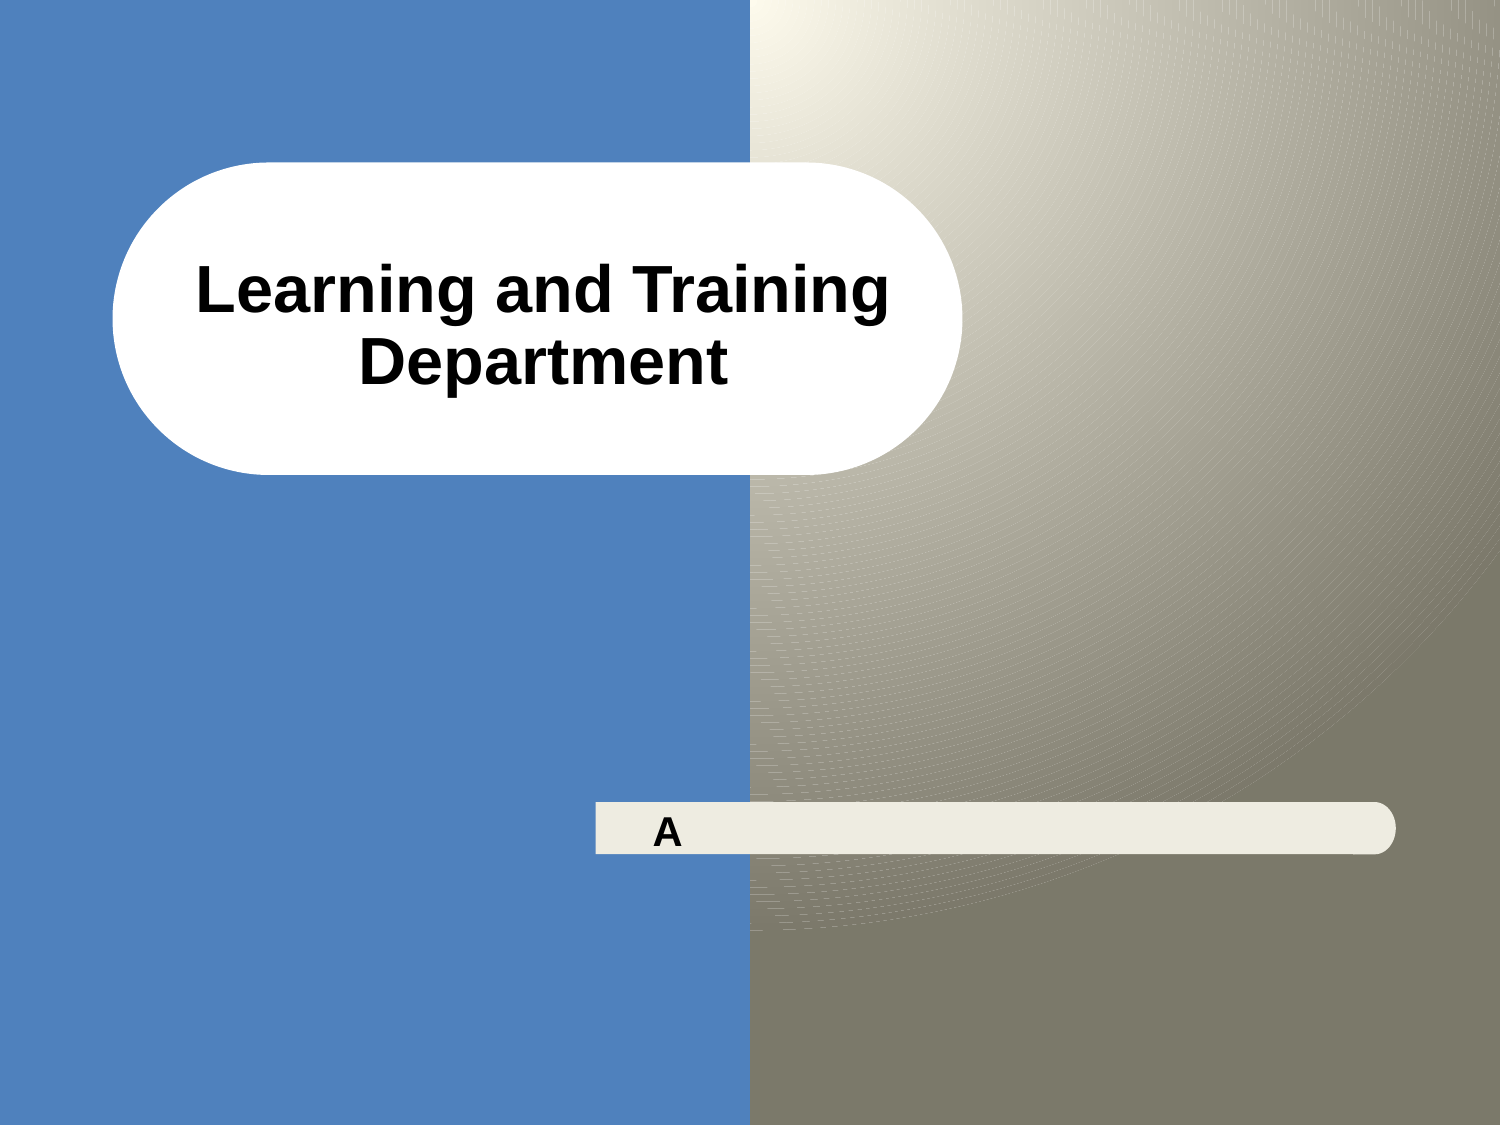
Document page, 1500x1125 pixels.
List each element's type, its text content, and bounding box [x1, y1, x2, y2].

title Learning and Training Department [62, 237, 1026, 417]
subtitle A [637, 799, 1500, 863]
